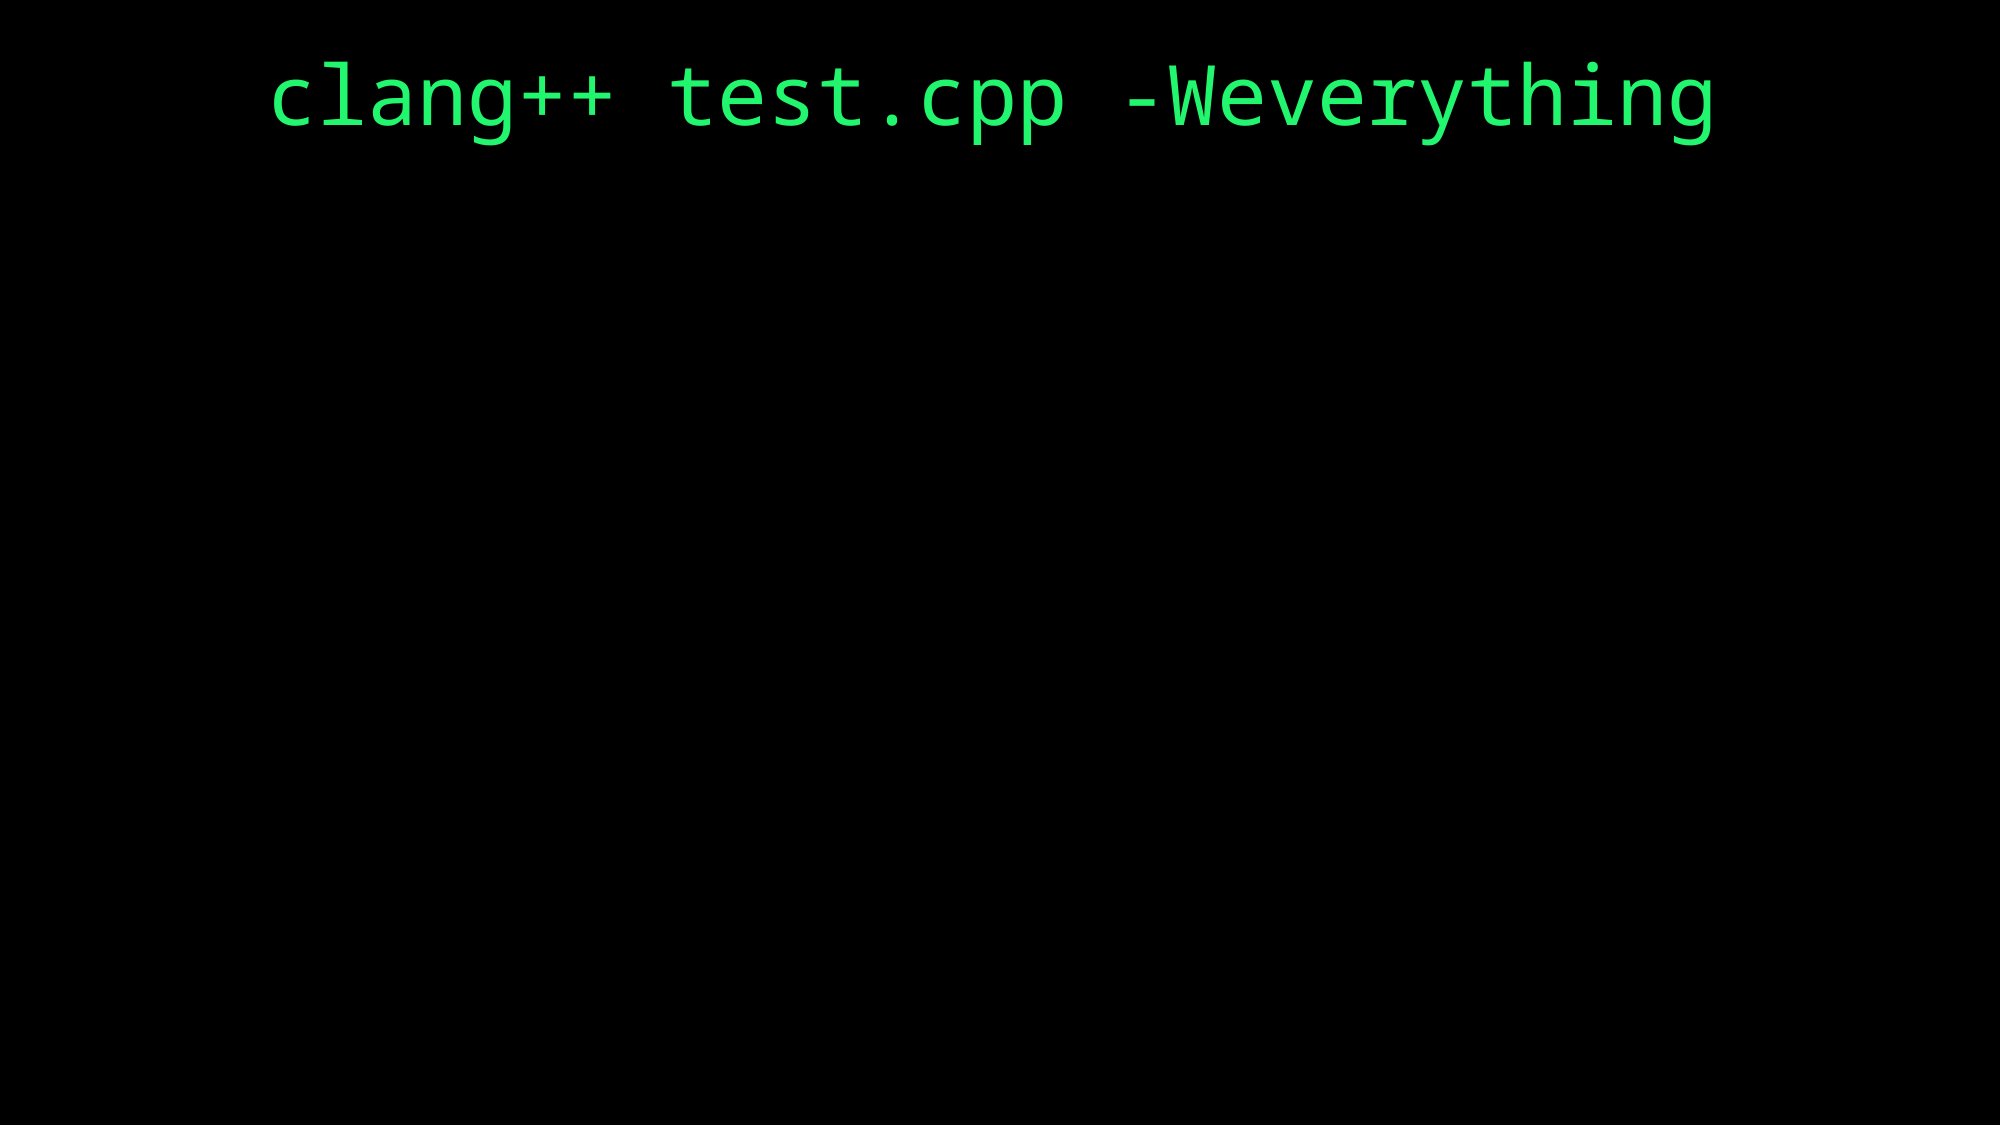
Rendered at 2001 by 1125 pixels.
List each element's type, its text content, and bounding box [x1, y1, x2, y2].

title clang++ test.cpp -Weverything [252, 114, 1748, 183]
